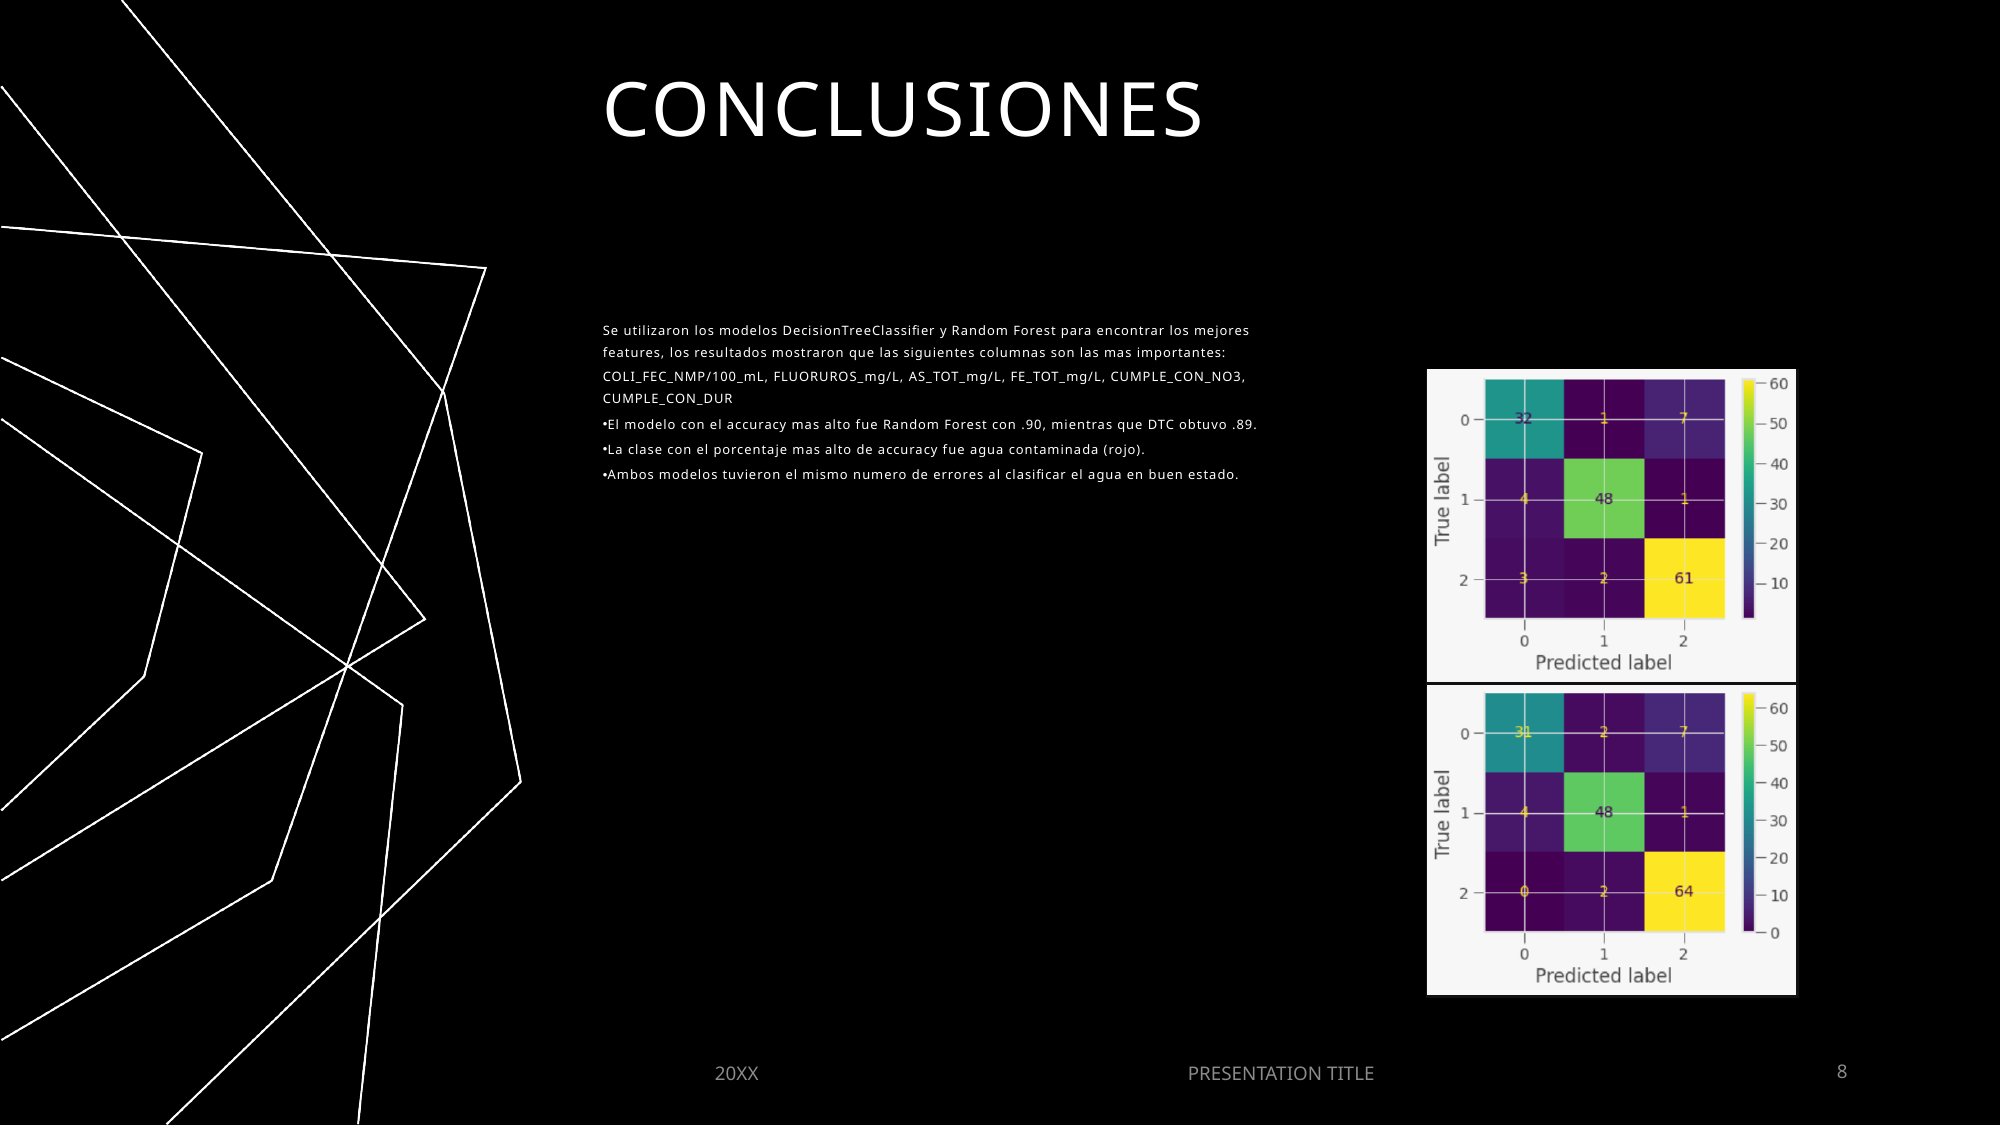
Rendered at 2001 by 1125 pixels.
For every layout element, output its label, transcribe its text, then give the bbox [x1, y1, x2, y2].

slide_number 20XX [699, 1042, 992, 1103]
footer PRESENTATION TITLE [1062, 1042, 1500, 1103]
picture [1426, 369, 1799, 998]
subtitle Se utilizaron los modelos DecisionTreeClassifier y Random Forest para encontrar los mejores features, los resultados mostraron que las siguientes columnas son las mas importantes: COLI_FEC_NMP/100_mL, FLUORUROS_mg/L, AS_TOT_mg/L, FE_TOT_mg/L, CUMPLE_CON_NO3, CUMPLE_CON_DUR El modelo con el accuracy mas alto fue Random Forest con .90, mientras que DTC obtuvo .89. La clase con el porcentaje mas alto de accuracy fue agua contaminada (rojo). Ambos modelos tuvieron el mismo numero de errores al clasificar el agua en buen estado. [587, 306, 1274, 532]
picture [0, 0, 522, 1125]
title Conclusiones [587, 0, 1274, 251]
slide_number 8 [1571, 1042, 1863, 1103]
